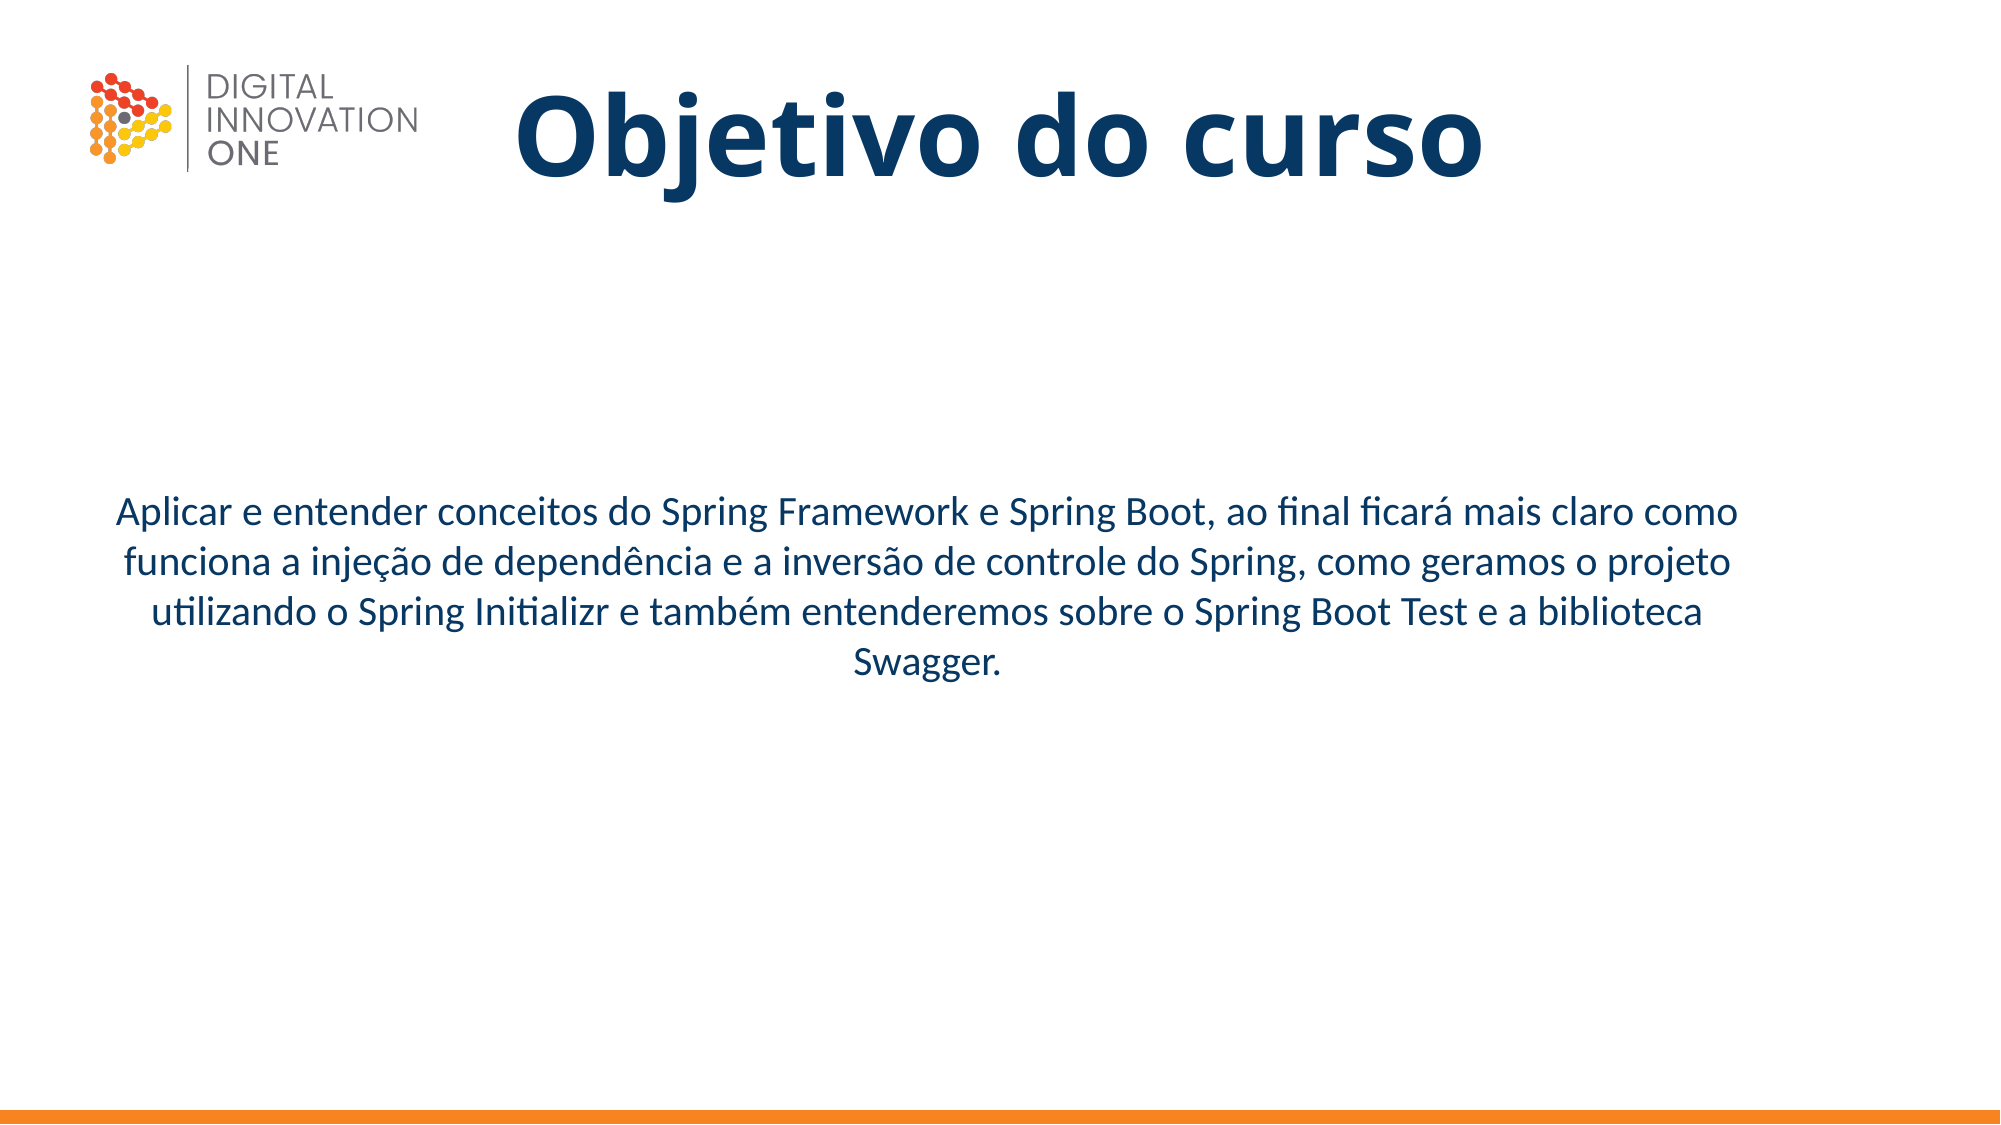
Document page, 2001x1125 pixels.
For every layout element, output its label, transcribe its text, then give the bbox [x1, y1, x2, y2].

subtitle Aplicar e entender conceitos do Spring Framework e Spring Boot, ao final ficará mais claro como funciona a injeção de dependência e a inversão de controle do Spring, como geramos o projeto utilizando o Spring Initializr e também entenderemos sobre o Spring Boot Test e a biblioteca Swagger. [68, 291, 1788, 946]
picture [68, 53, 440, 183]
text_box [0, 1110, 2000, 1123]
subtitle Objetivo do curso [68, 66, 1932, 197]
